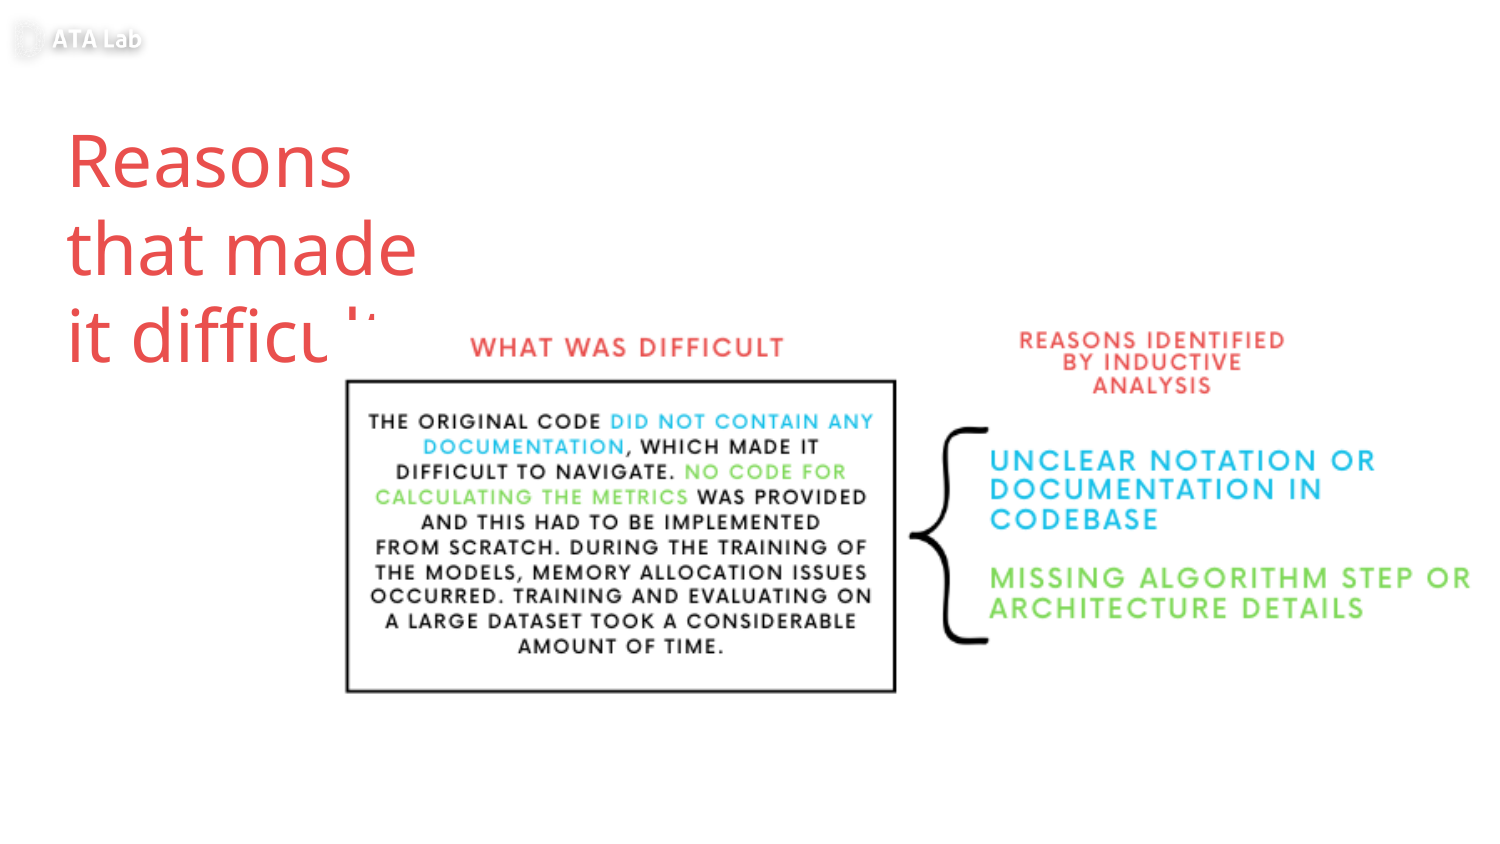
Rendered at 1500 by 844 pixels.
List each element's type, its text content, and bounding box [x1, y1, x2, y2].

title Reasons that made it difficult [51, 99, 481, 194]
picture [9, 14, 146, 62]
picture [327, 320, 1489, 709]
